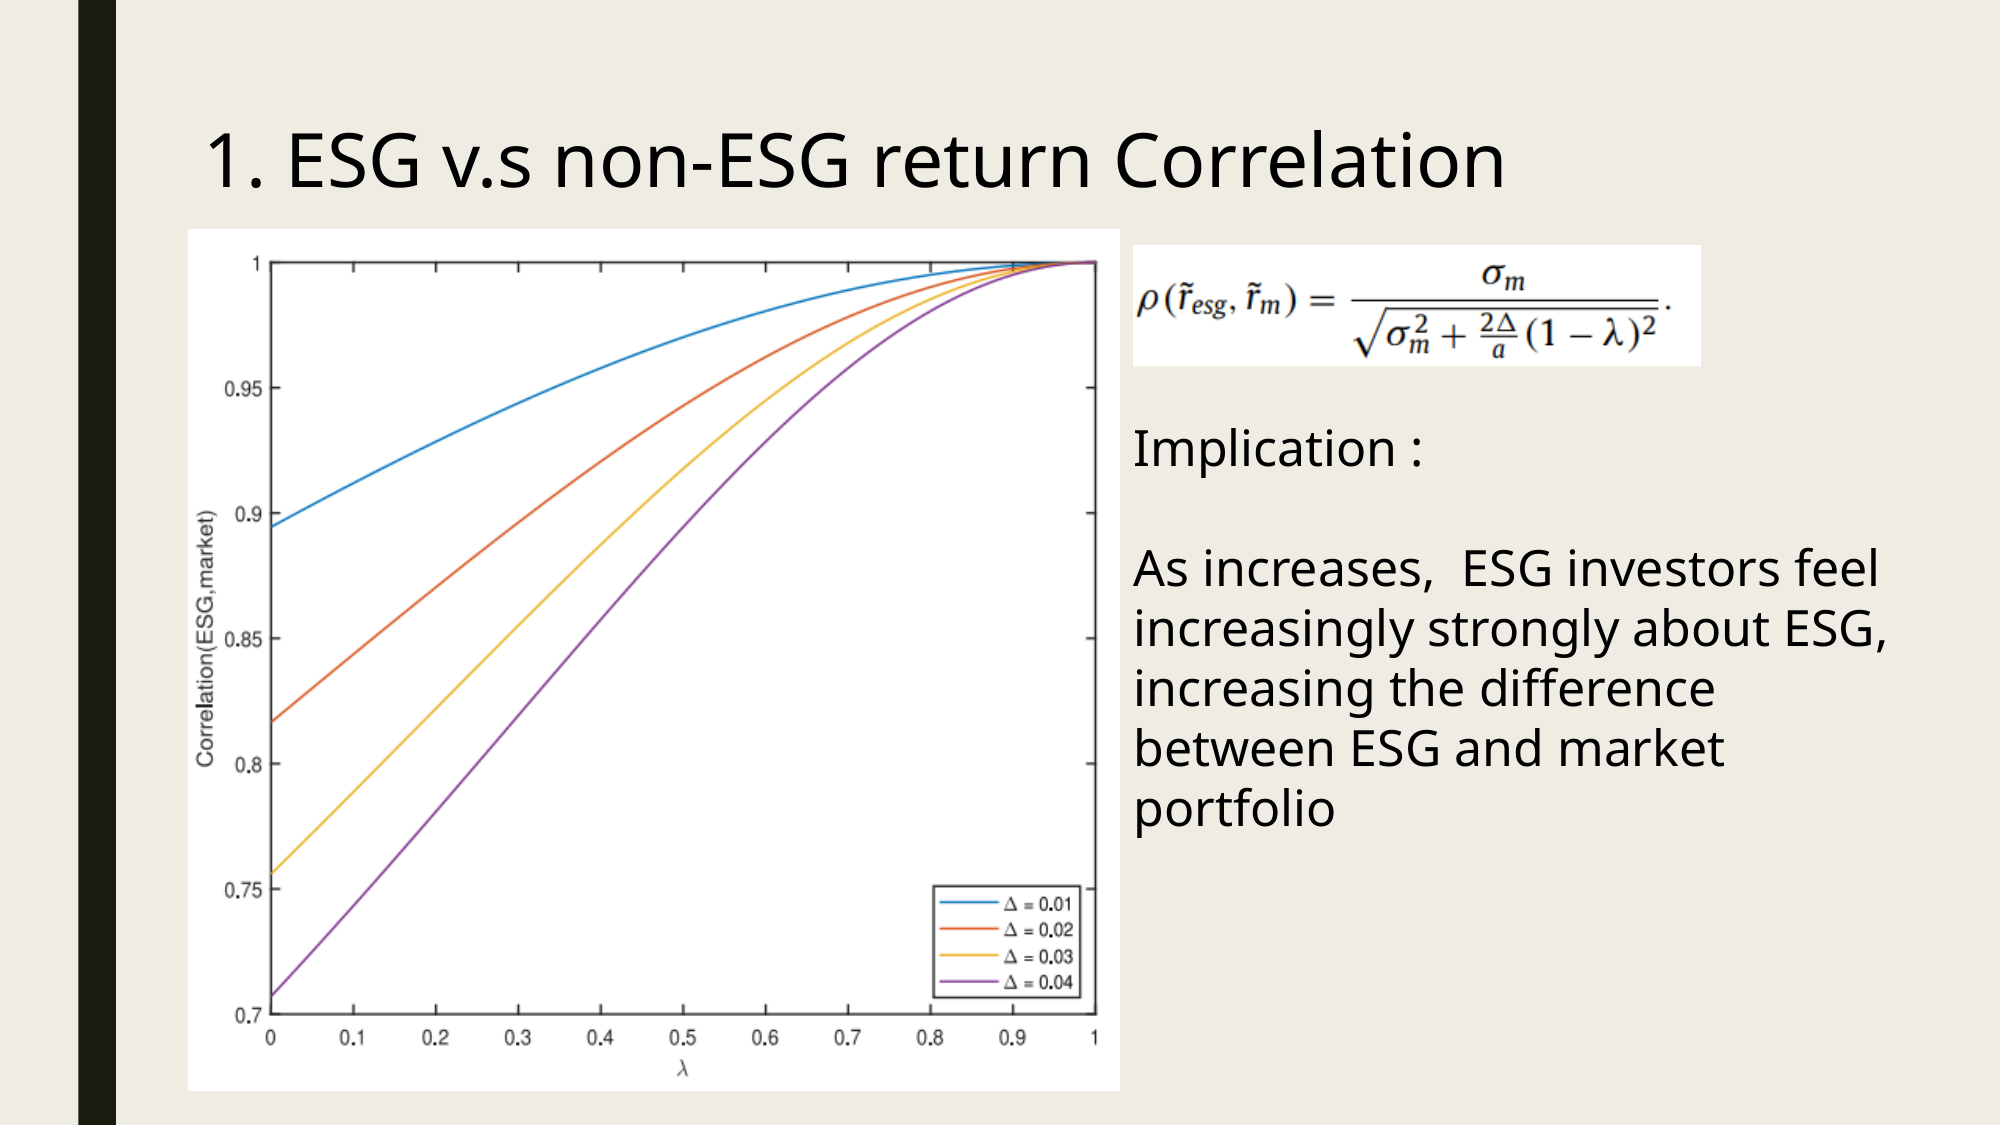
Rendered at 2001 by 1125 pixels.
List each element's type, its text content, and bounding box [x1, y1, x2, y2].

picture [1133, 245, 1701, 366]
picture [188, 229, 1120, 1091]
text_box 1. ESG v.s non-ESG return Correlation [188, 105, 1701, 211]
